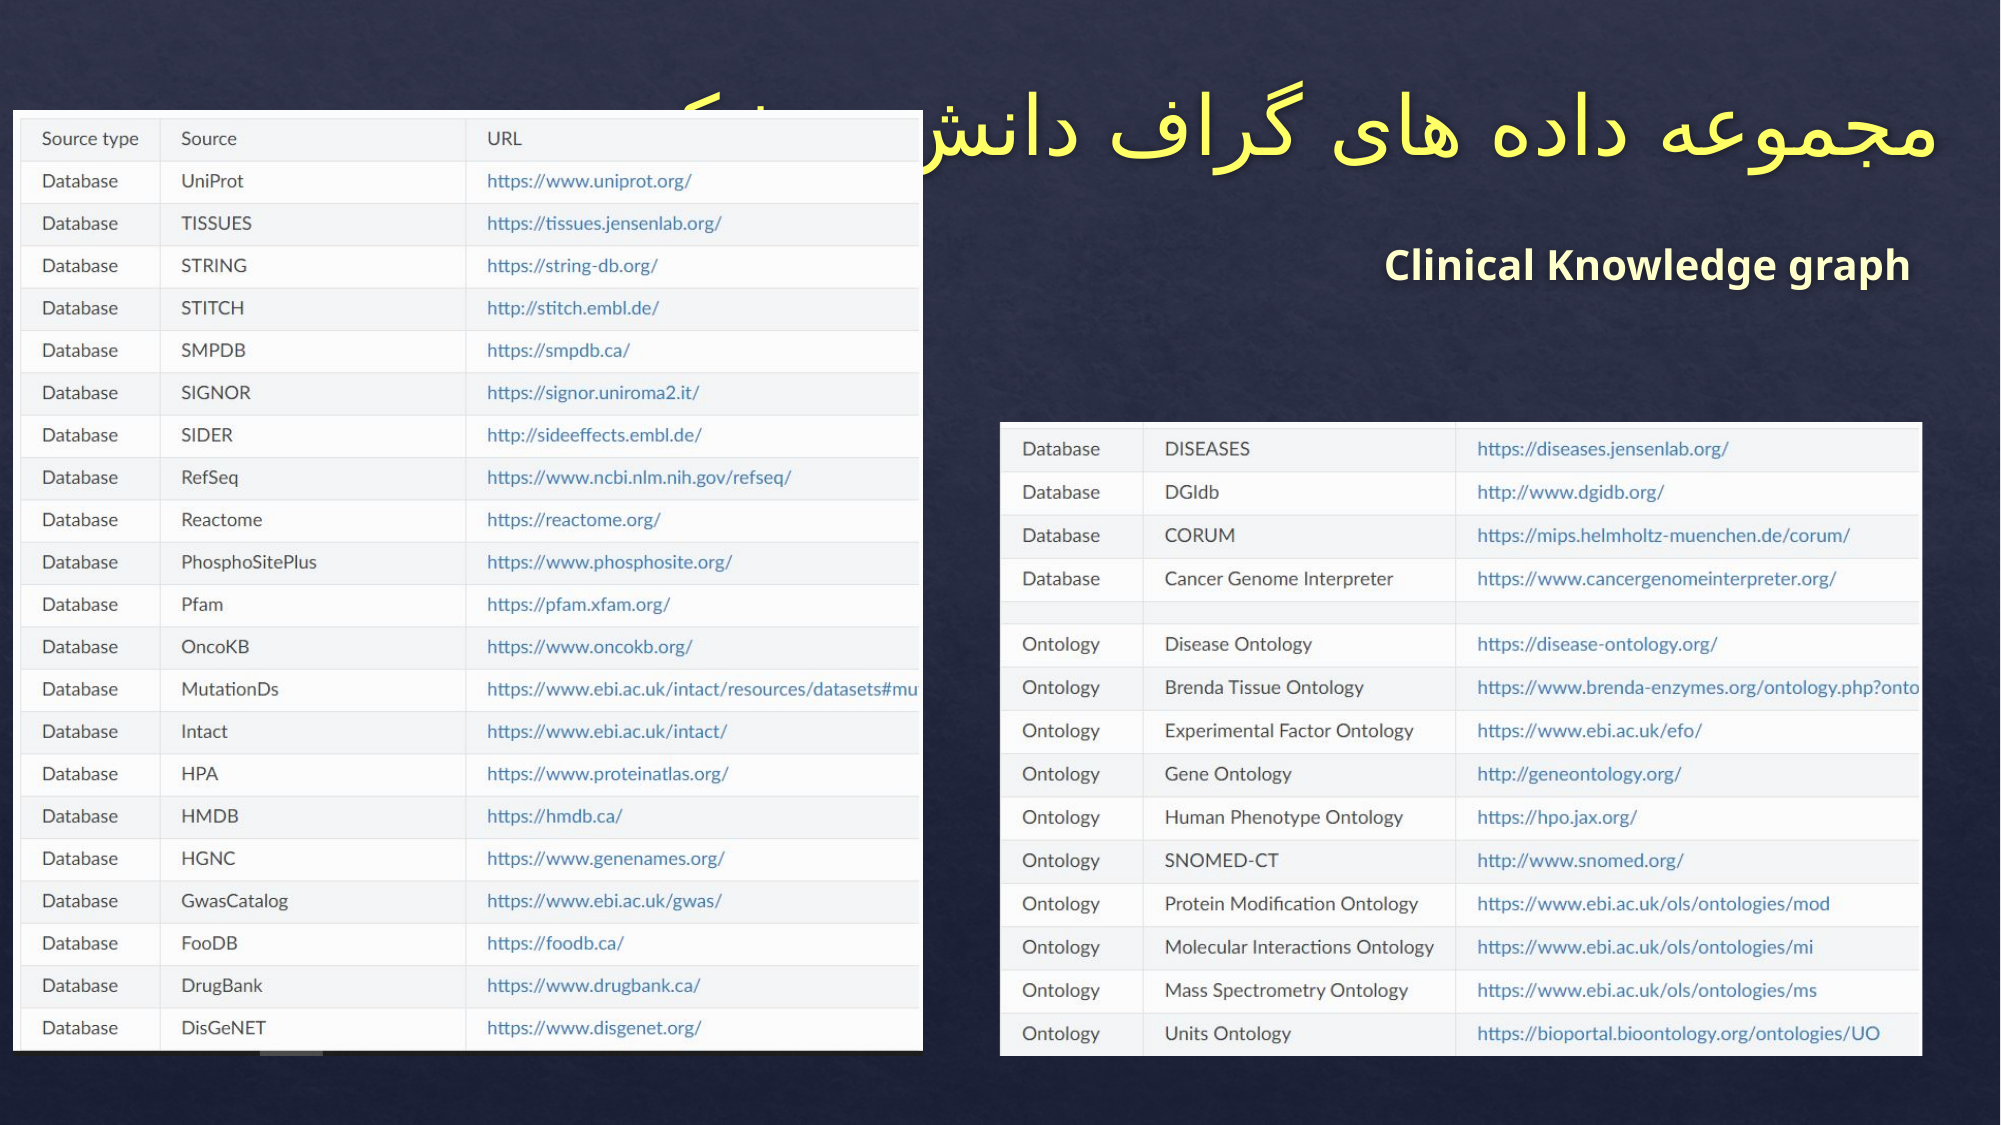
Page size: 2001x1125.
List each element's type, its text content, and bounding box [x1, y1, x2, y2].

list Clinical Knowledge graph [13, 206, 1927, 1113]
picture [13, 110, 924, 1057]
title مجموعه داده های گراف دانش پزشکی [383, 41, 1958, 180]
picture [999, 422, 1923, 1057]
